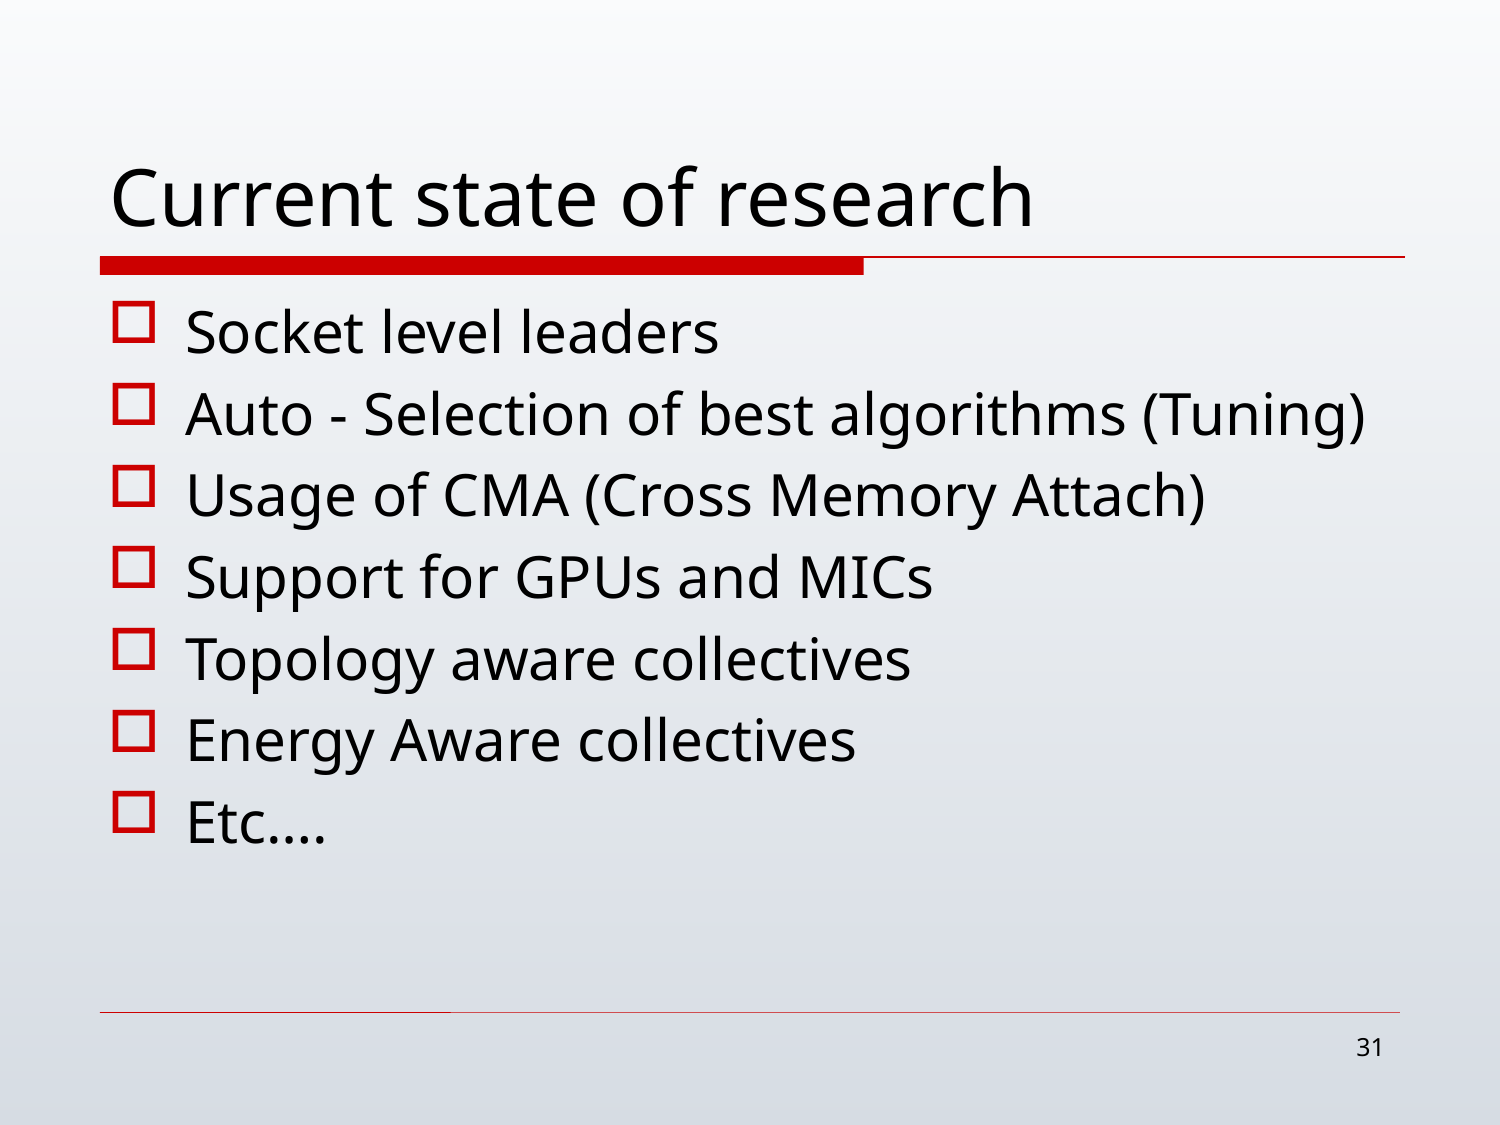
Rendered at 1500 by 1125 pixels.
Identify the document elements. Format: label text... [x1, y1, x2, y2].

list Socket level leaders Auto - Selection of best algorithms (Tuning) Usage of CMA (Cross Memory Attach) Support for GPUs and MICs Topology aware collectives Energy Aware collectives Etc…. [92, 287, 1406, 988]
title Current state of research [94, 50, 1407, 250]
slide_number 31 [1074, 1024, 1400, 1103]
